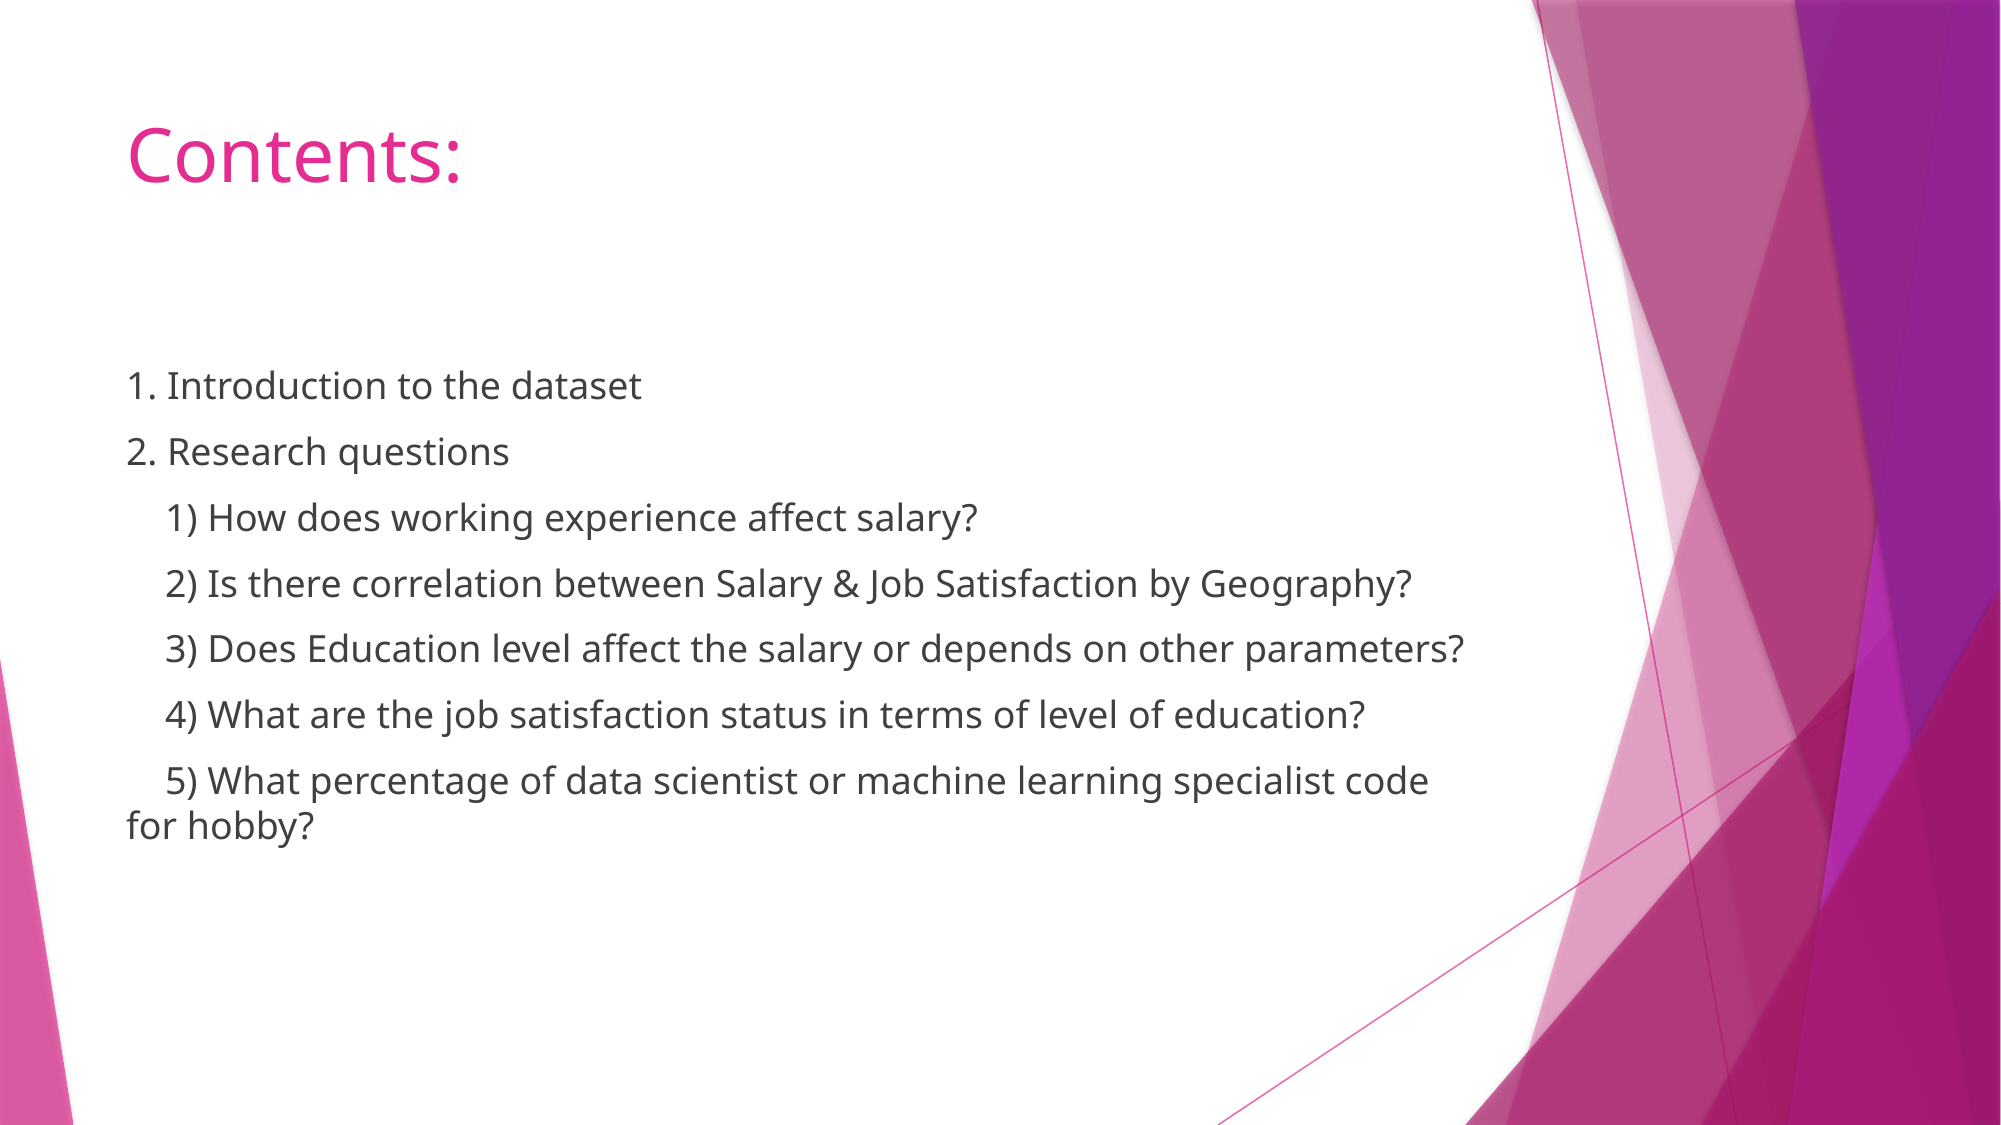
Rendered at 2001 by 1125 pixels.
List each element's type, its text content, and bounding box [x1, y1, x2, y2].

list 1. Introduction to the dataset 2. Research questions 1) How does working experience affect salary? 2) Is there correlation between Salary & Job Satisfaction by Geography? 3) Does Education level affect the salary or depends on other parameters? 4) What are the job satisfaction status in terms of level of education? 5) What percentage of data scientist or machine learning specialist code for hobby? [111, 354, 1522, 992]
title Contents: [111, 99, 1522, 317]
